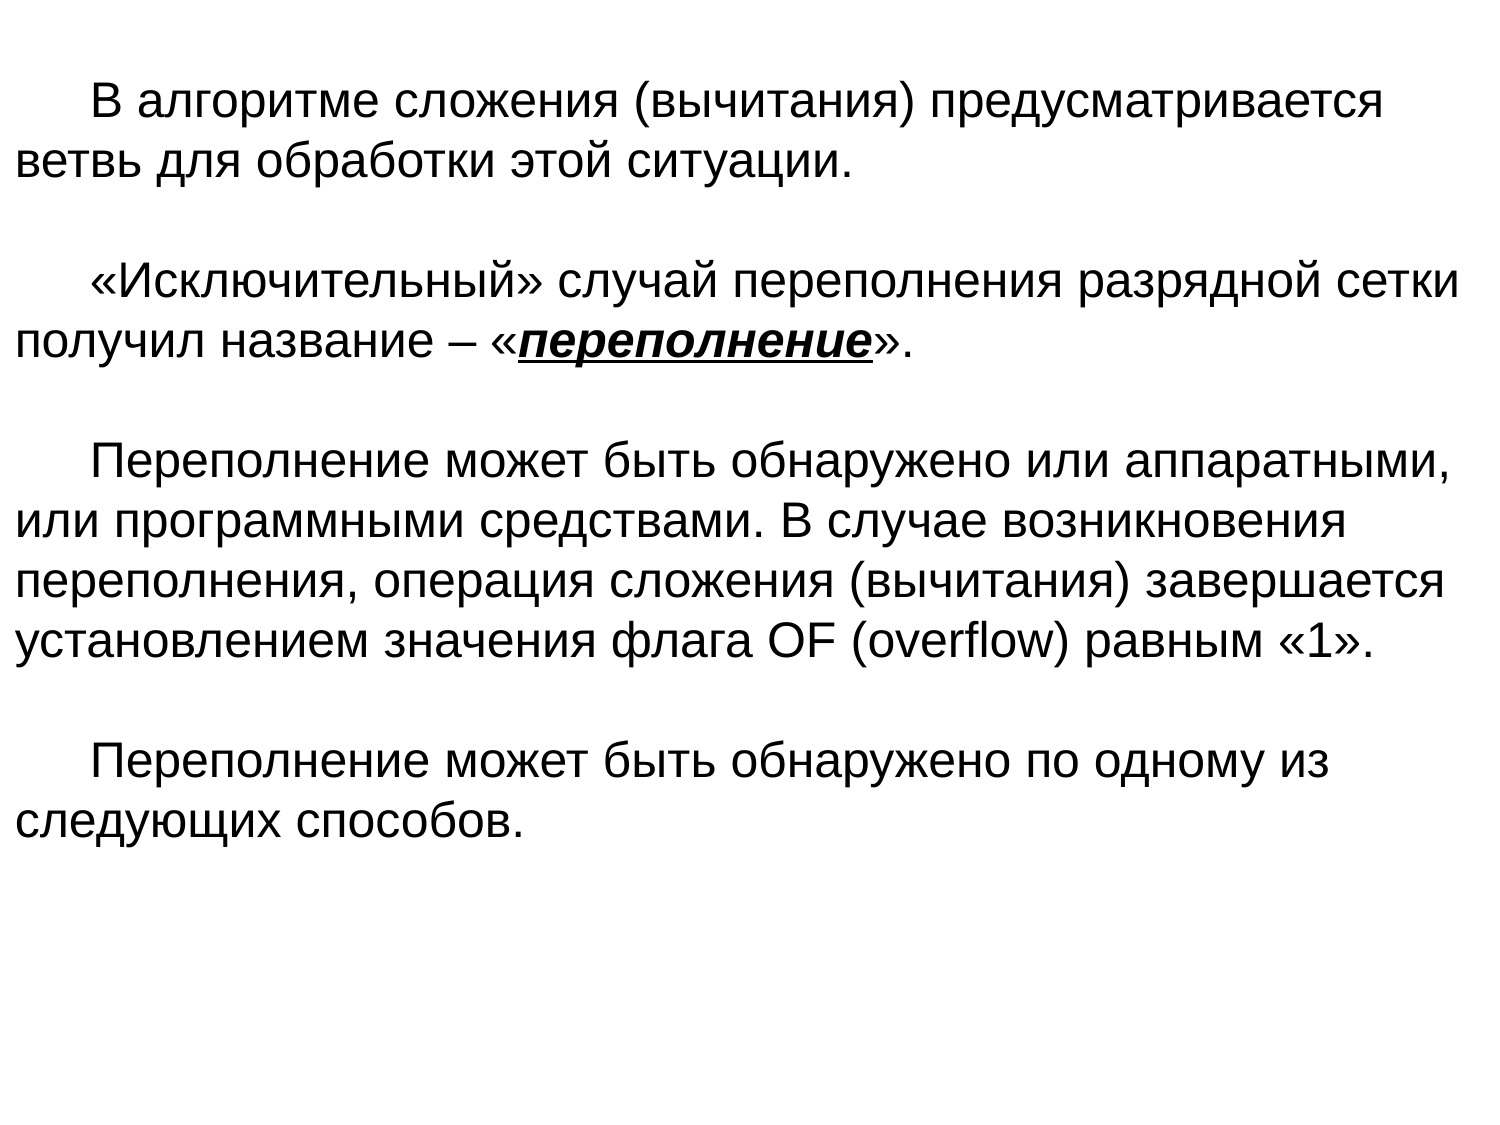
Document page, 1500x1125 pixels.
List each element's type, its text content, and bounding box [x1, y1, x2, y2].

text_box В алгоритме сложения (вычитания) предусматривается ветвь для обработки этой ситуации. «Исключительный» случай переполнения разрядной сетки получил название – «переполнение». Переполнение может быть обнаружено или аппаратными, или программными средствами. В случае возникновения переполнения, операция сложения (вычитания) завершается установлением значения флага OF (overflow) равным «1». Переполнение может быть обнаружено по одному из следующих способов. [0, 0, 1500, 855]
